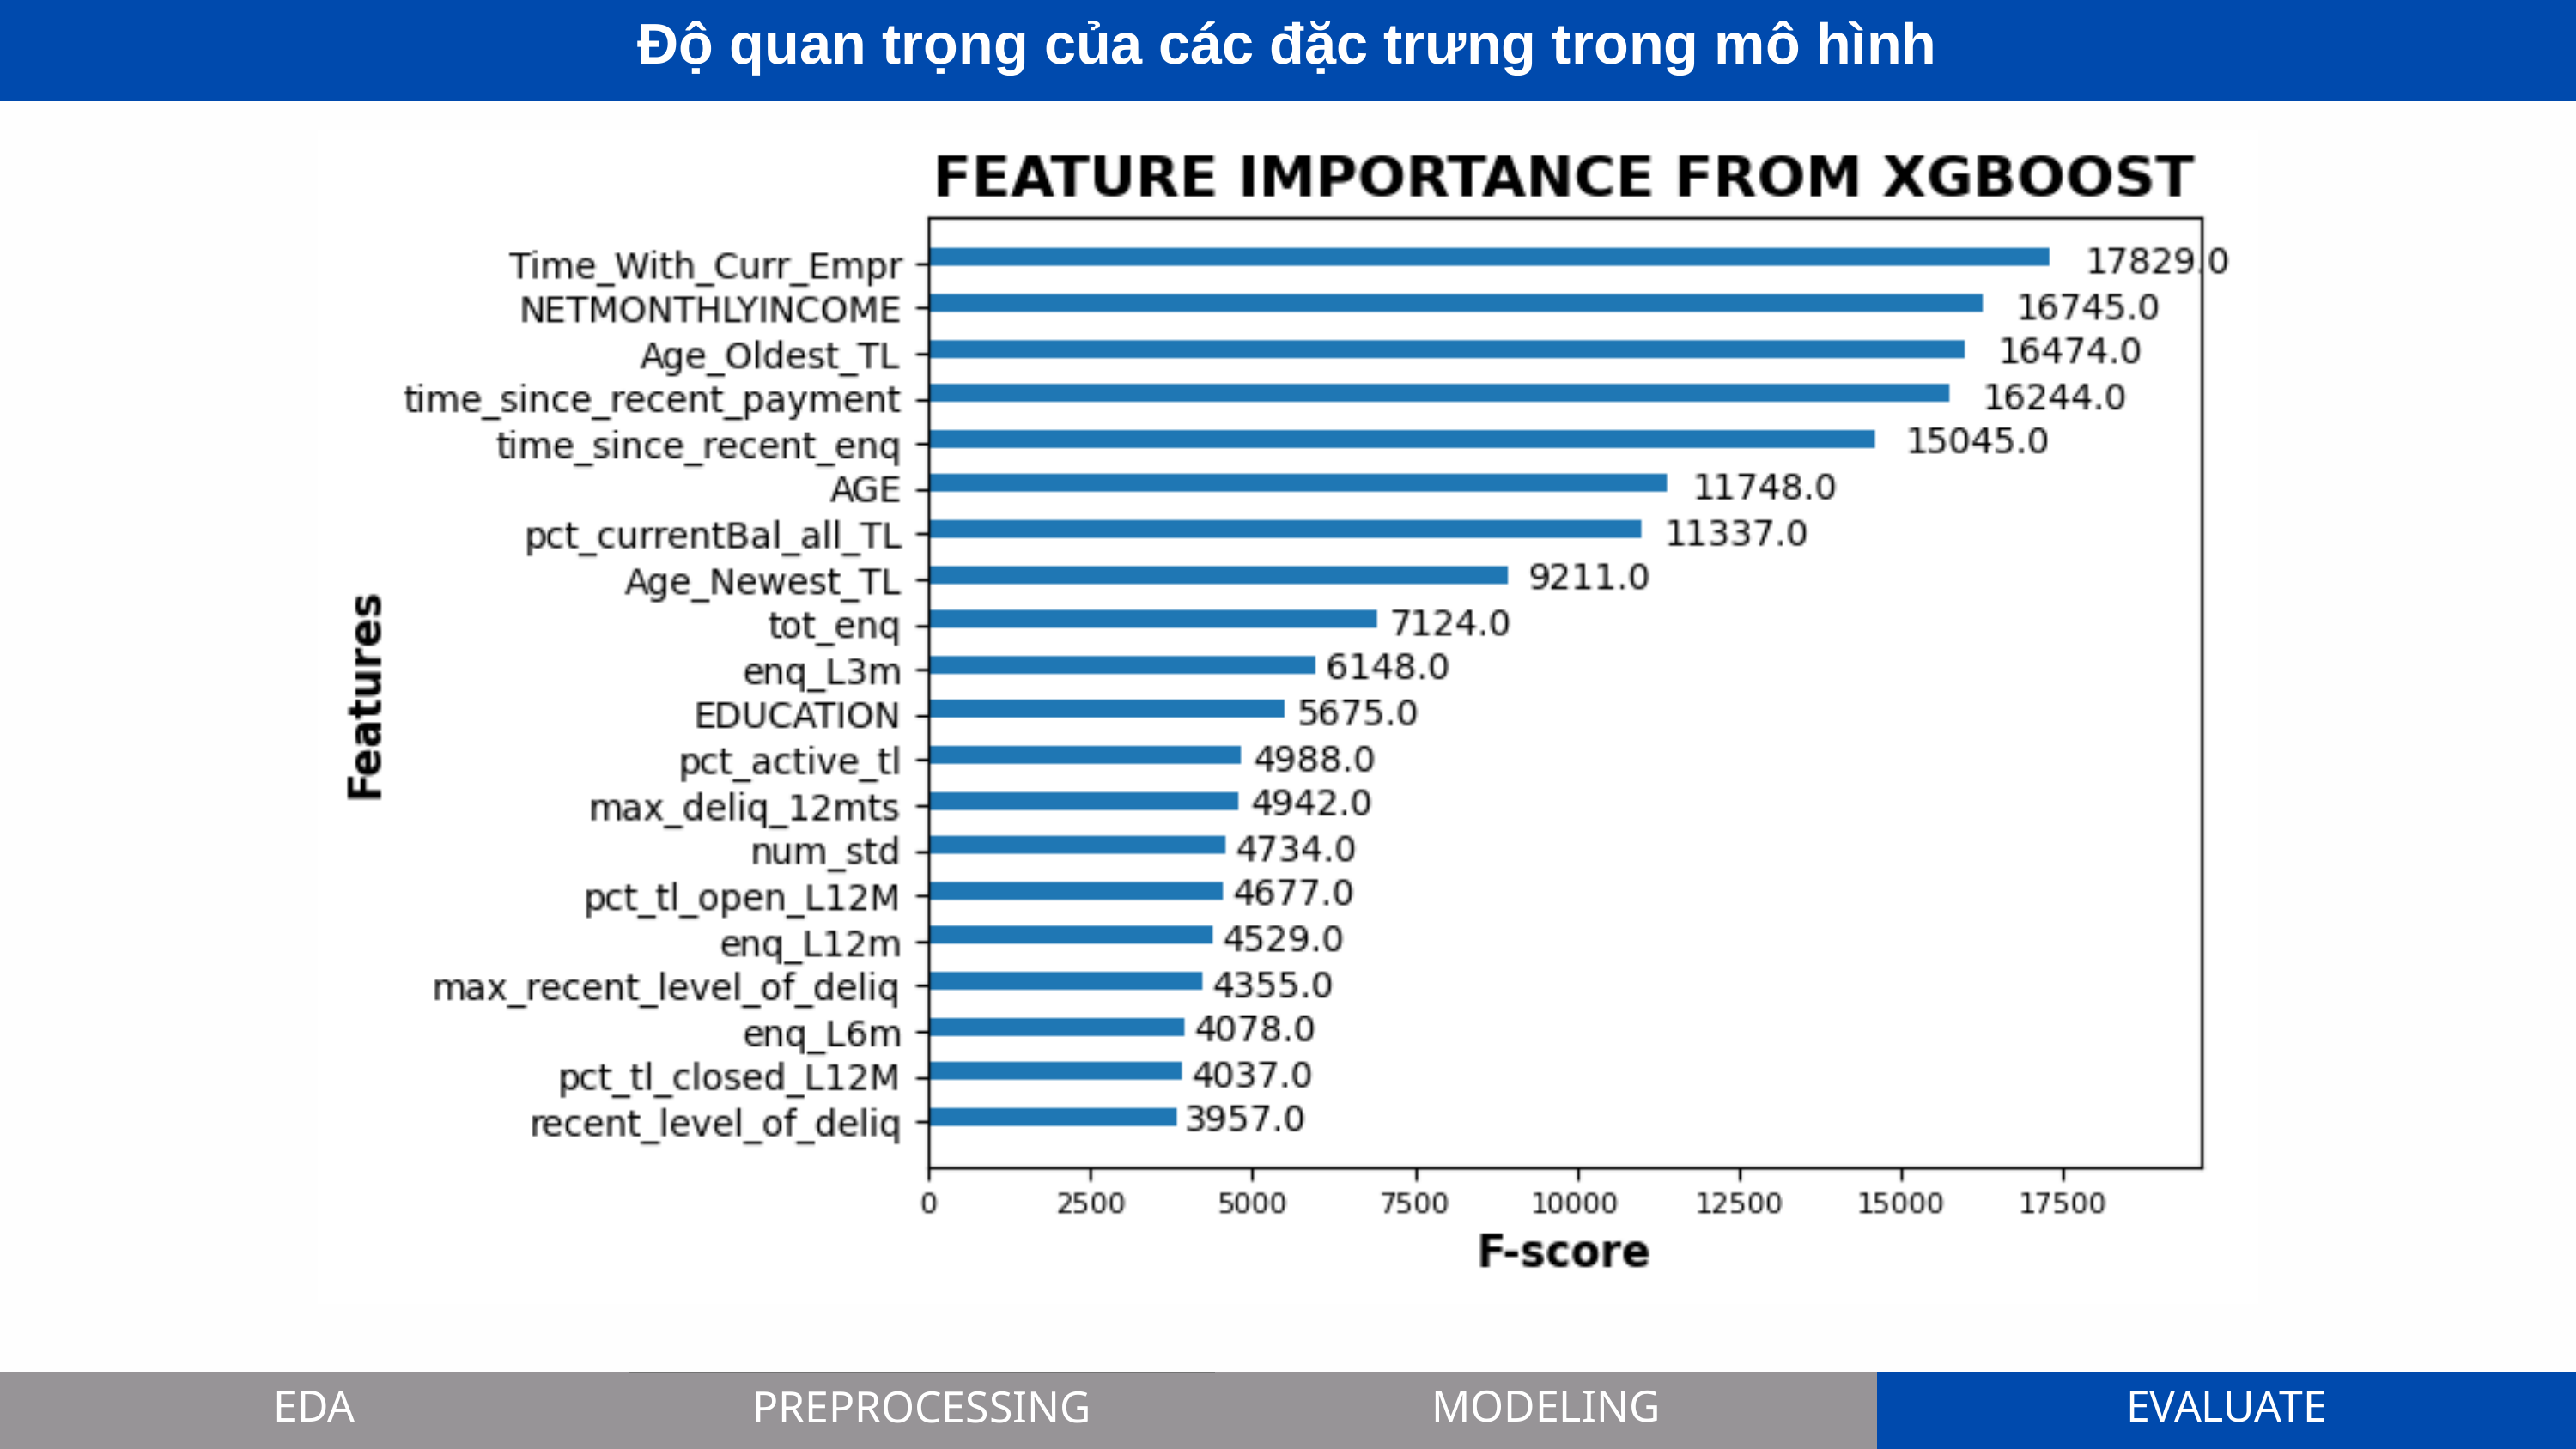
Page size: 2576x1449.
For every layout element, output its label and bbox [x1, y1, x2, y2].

text_box [1876, 1371, 2576, 1449]
text_box [0, 1371, 629, 1449]
text_box [1214, 1371, 1875, 1449]
text_box [629, 1373, 1216, 1449]
text_box [318, 130, 2258, 1304]
text_box [0, 0, 2576, 102]
